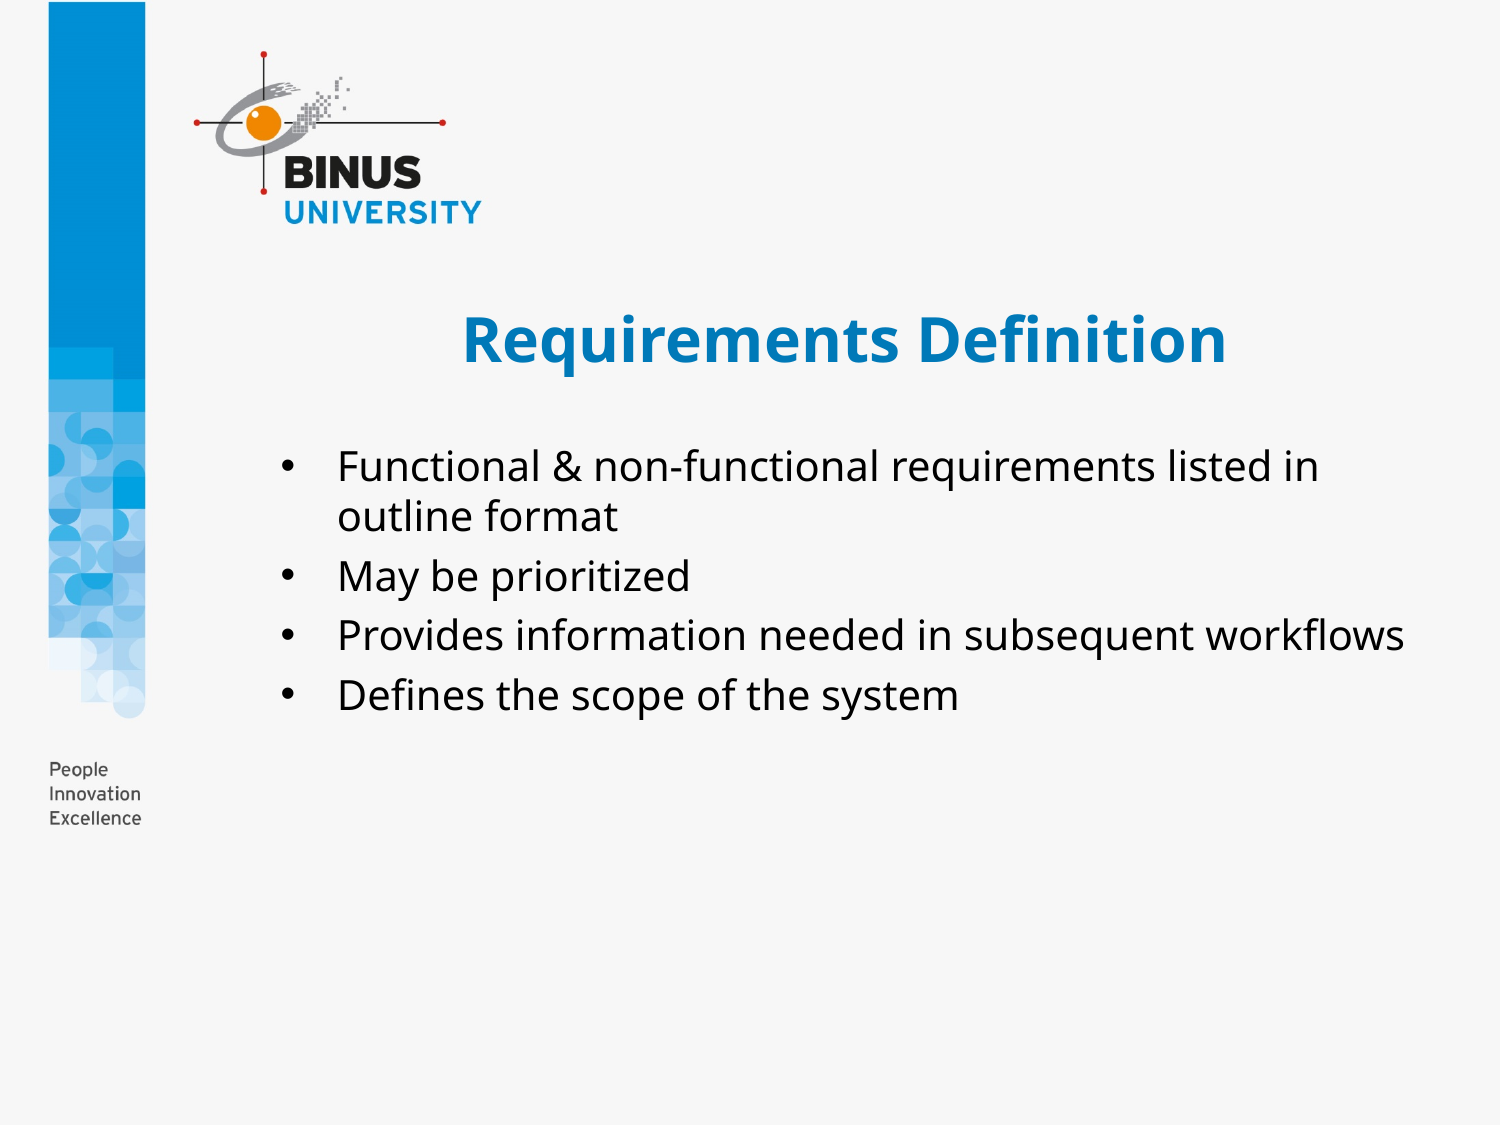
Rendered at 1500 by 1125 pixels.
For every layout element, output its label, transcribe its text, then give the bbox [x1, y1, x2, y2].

list Functional & non-functional requirements listed in outline format May be prioritized Provides information needed in subsequent workflows Defines the scope of the system [265, 432, 1425, 1005]
title Requirements Definition [265, 243, 1425, 431]
picture [0, 0, 1500, 845]
